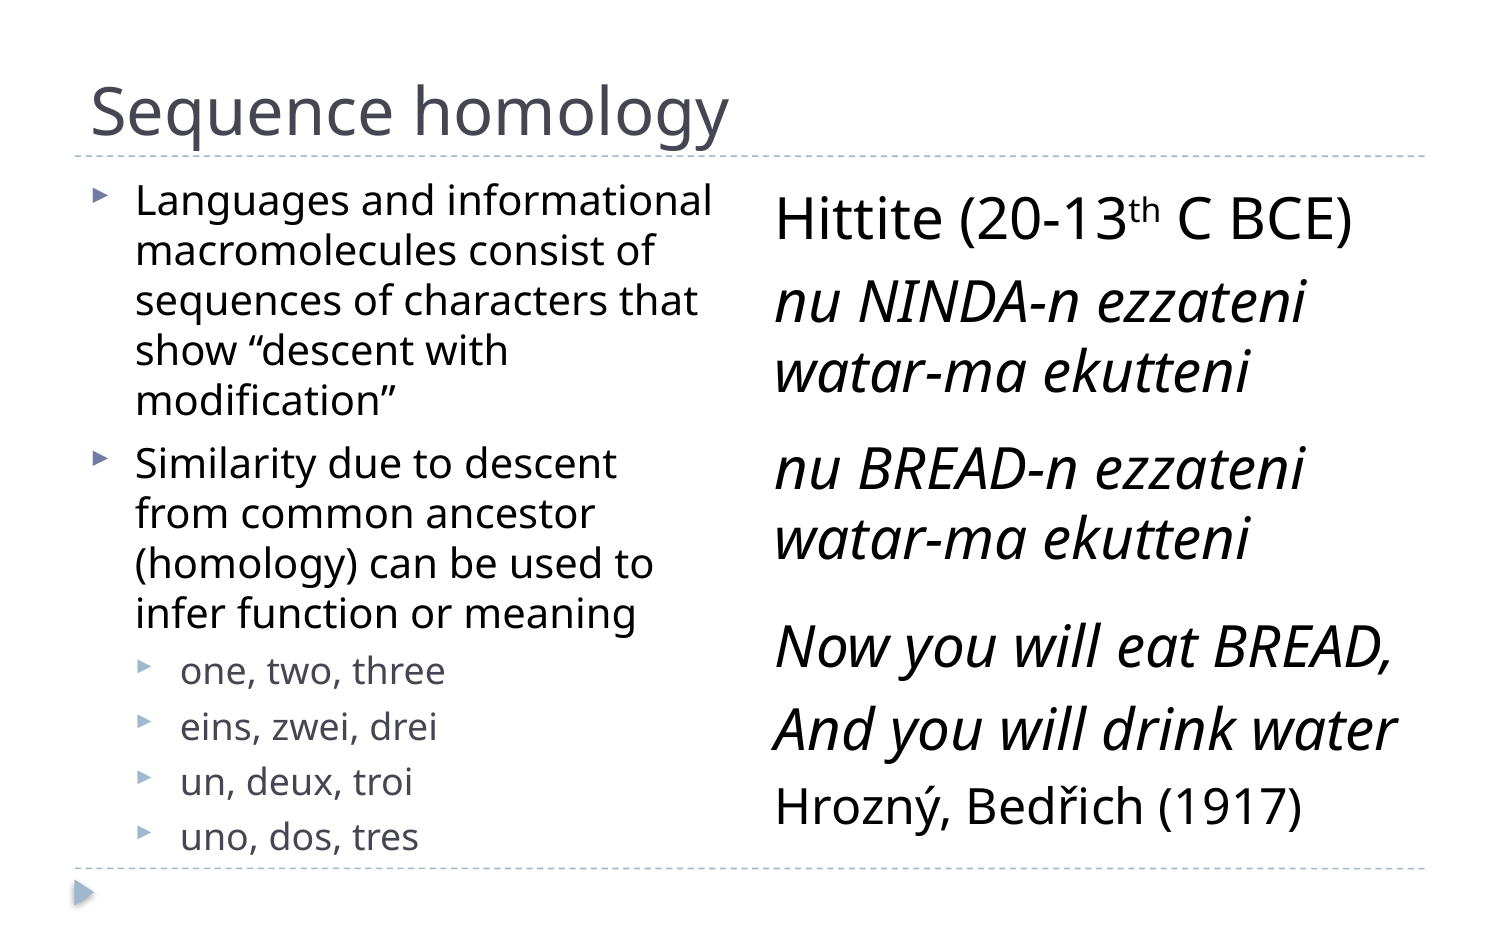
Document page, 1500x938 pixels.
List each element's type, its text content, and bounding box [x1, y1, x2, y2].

list Languages and informational macromolecules consist of sequences of characters that show “descent with modification” Similarity due to descent from common ancestor (homology) can be used to infer function or meaning one, two, three eins, zwei, drei un, deux, troi uno, dos, tres [75, 166, 738, 842]
text_box nu BREAD-n ezzateni watar-ma ekutteni [759, 423, 1423, 594]
list Hittite (20-13th C BCE) nu NINDA-n ezzateni watar-ma ekutteni [759, 173, 1423, 402]
title Sequence homology [75, 31, 1425, 157]
text_box Now you will eat BREAD, And you will drink water Hrozný, Bedřich (1917) [759, 601, 1423, 830]
